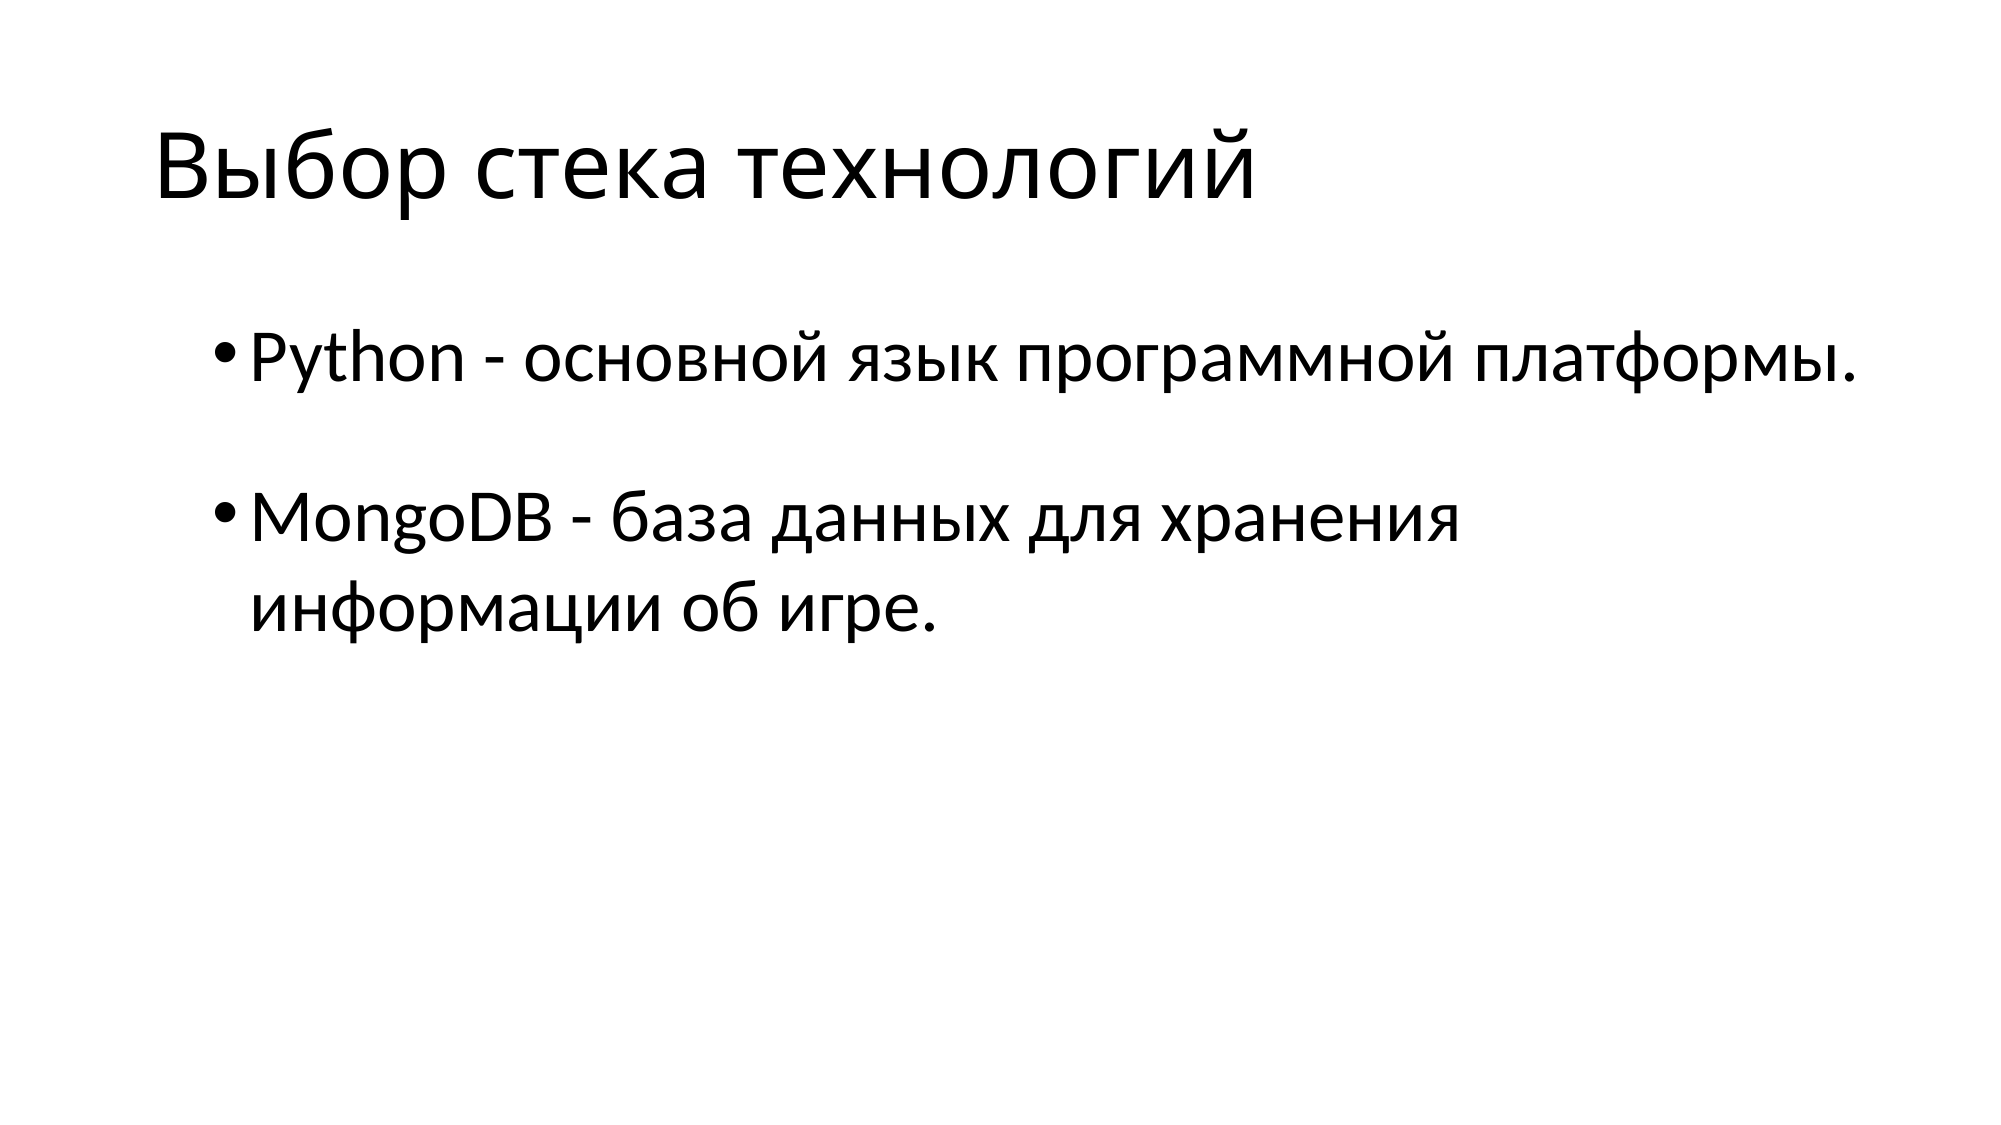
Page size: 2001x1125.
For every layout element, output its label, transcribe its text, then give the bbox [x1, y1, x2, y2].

text_box Python - основной язык программной платформы. MongoDB - база данных для хранения информации об игре. [137, 299, 1863, 1014]
text_box Выбор стека технологий [137, 59, 1863, 278]
